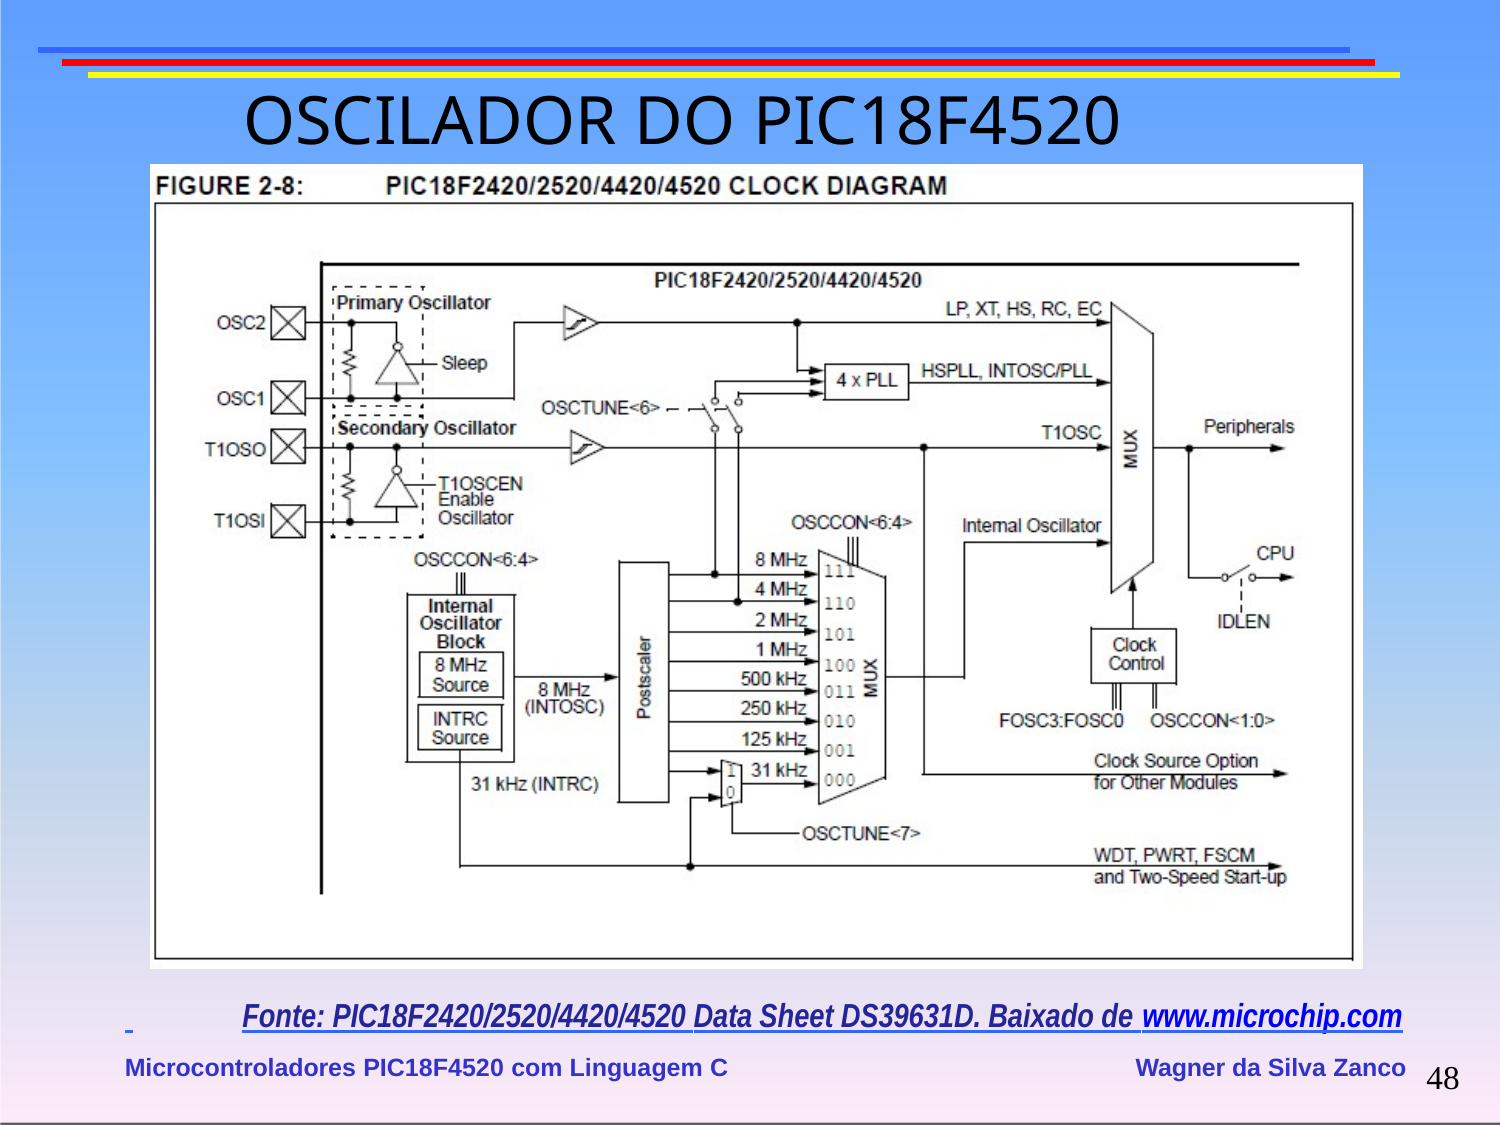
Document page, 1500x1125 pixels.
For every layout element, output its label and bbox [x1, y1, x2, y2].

text_box [37, 46, 1401, 79]
picture [0, 0, 1500, 1125]
